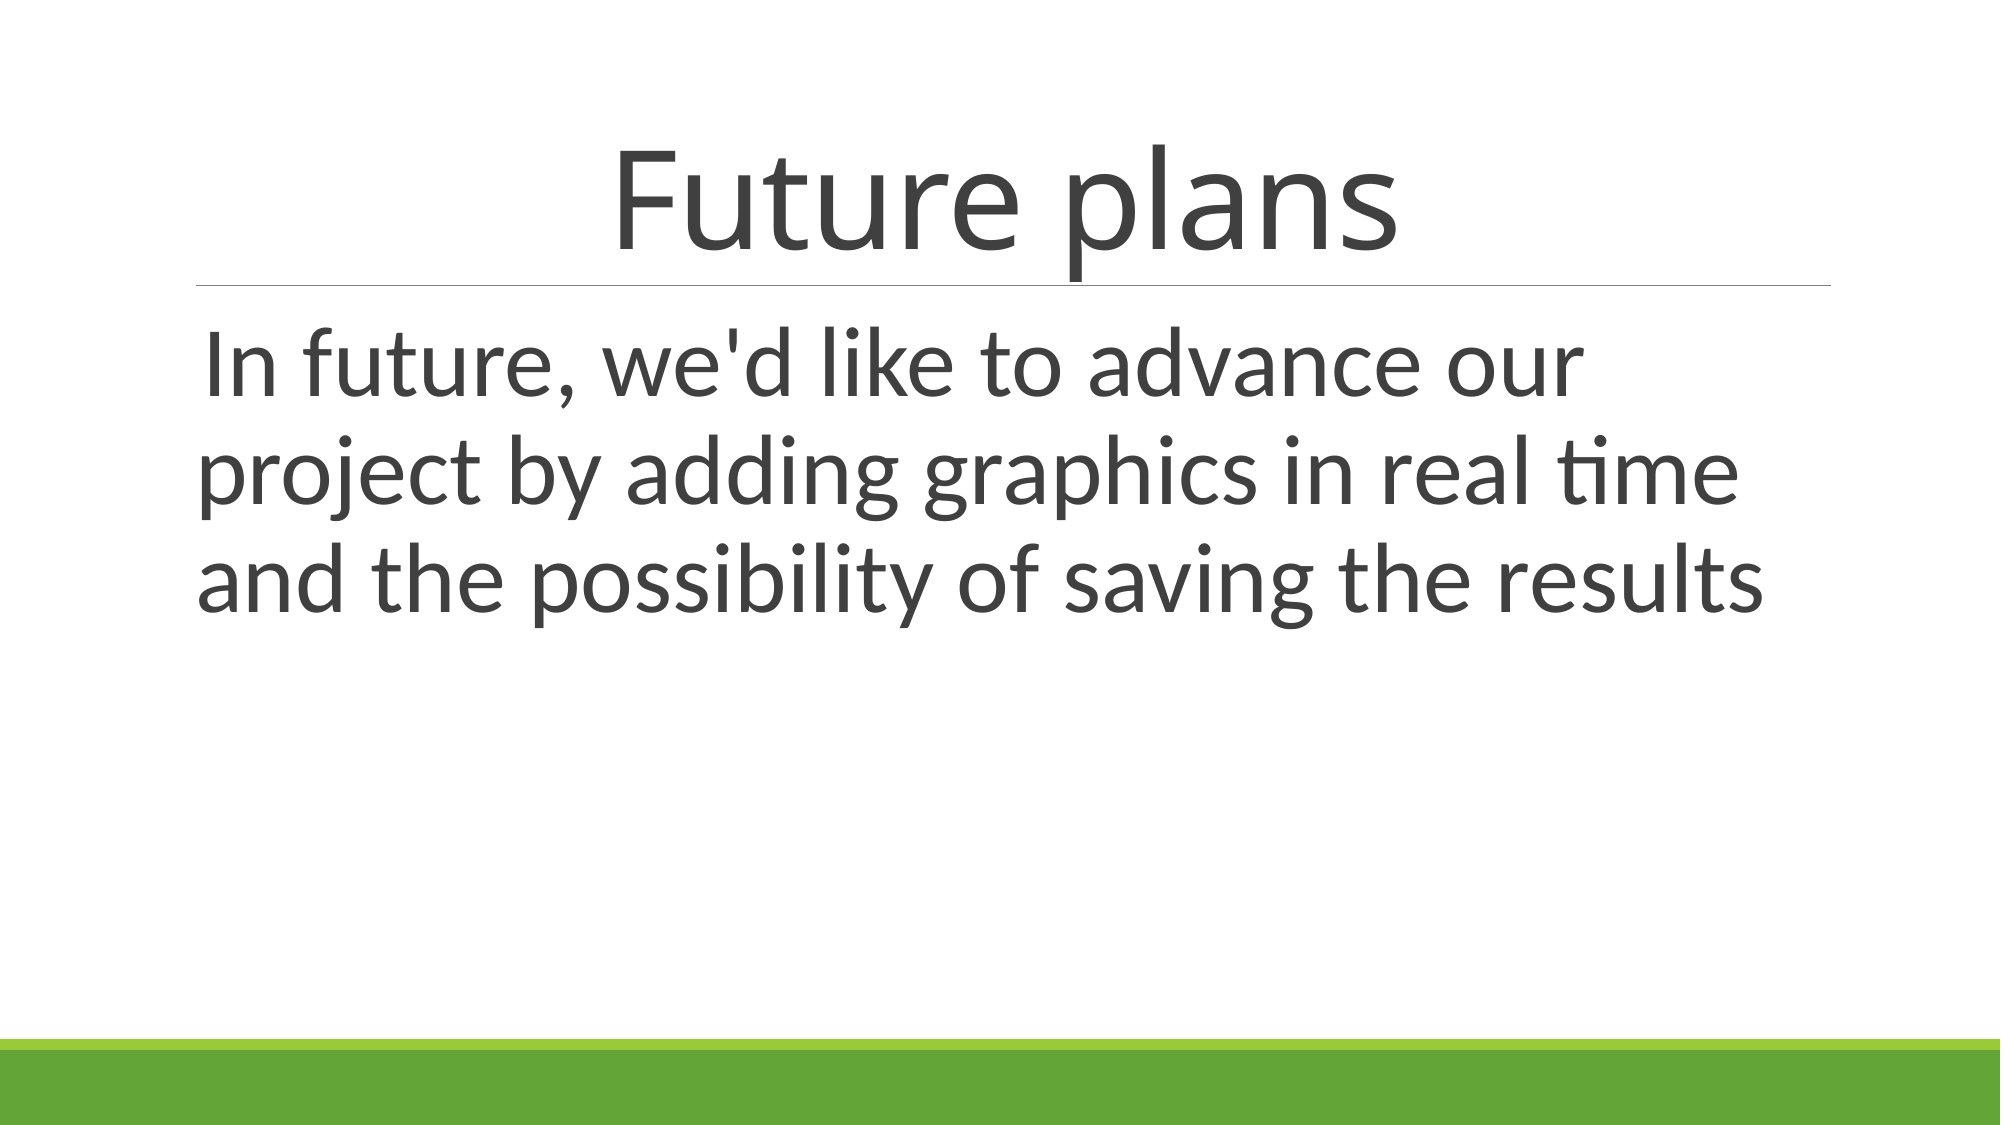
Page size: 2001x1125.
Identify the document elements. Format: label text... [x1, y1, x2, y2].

title Future plans [180, 47, 1830, 285]
list In future, we'd like to advance our project by adding graphics in real time and the possibility of saving the results [180, 302, 1830, 963]
